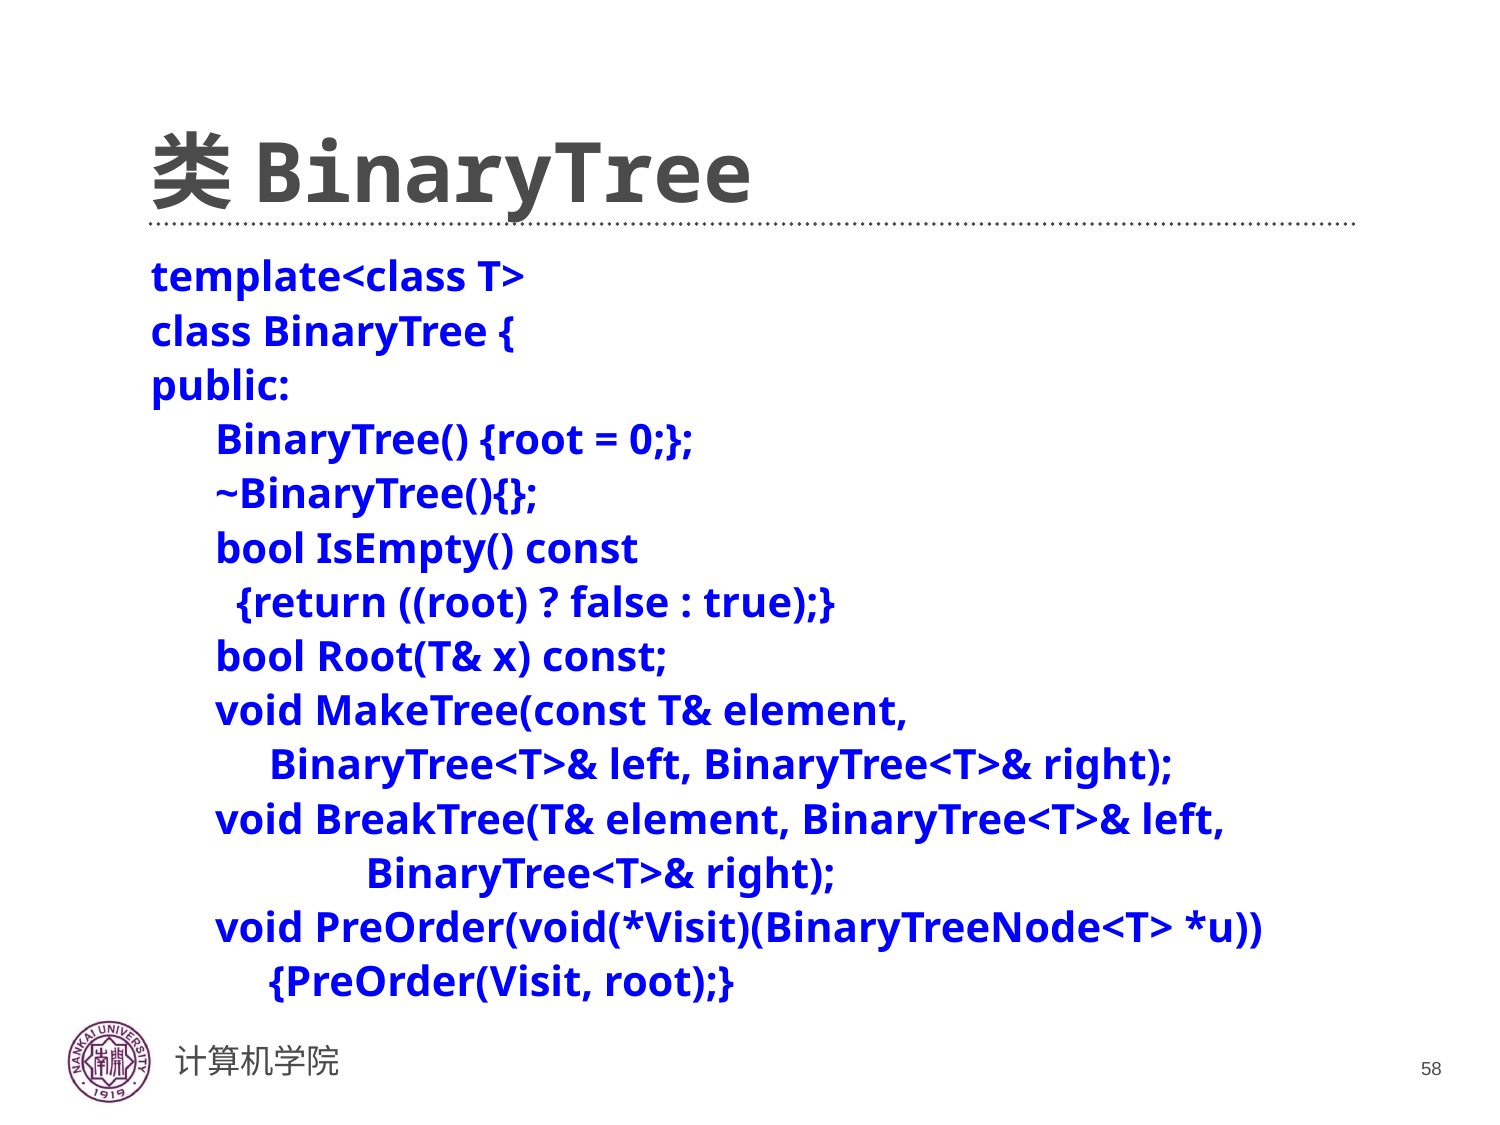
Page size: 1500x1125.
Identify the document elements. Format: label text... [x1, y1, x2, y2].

title 类BinaryTree [150, 83, 1360, 221]
list template<class T> class BinaryTree { public: BinaryTree() {root = 0;}; ~BinaryTree(){}; bool IsEmpty() const {return ((root) ? false : true);} bool Root(T& x) const; void MakeTree(const T& element, BinaryTree<T>& left, BinaryTree<T>& right); void BreakTree(T& element, BinaryTree<T>& left, BinaryTree<T>& right); void PreOrder(void(*Visit)(BinaryTreeNode<T> *u)) {PreOrder(Visit, root);} [150, 250, 1360, 1000]
picture [64, 1017, 154, 1106]
slide_number 58 [1308, 1048, 1458, 1093]
